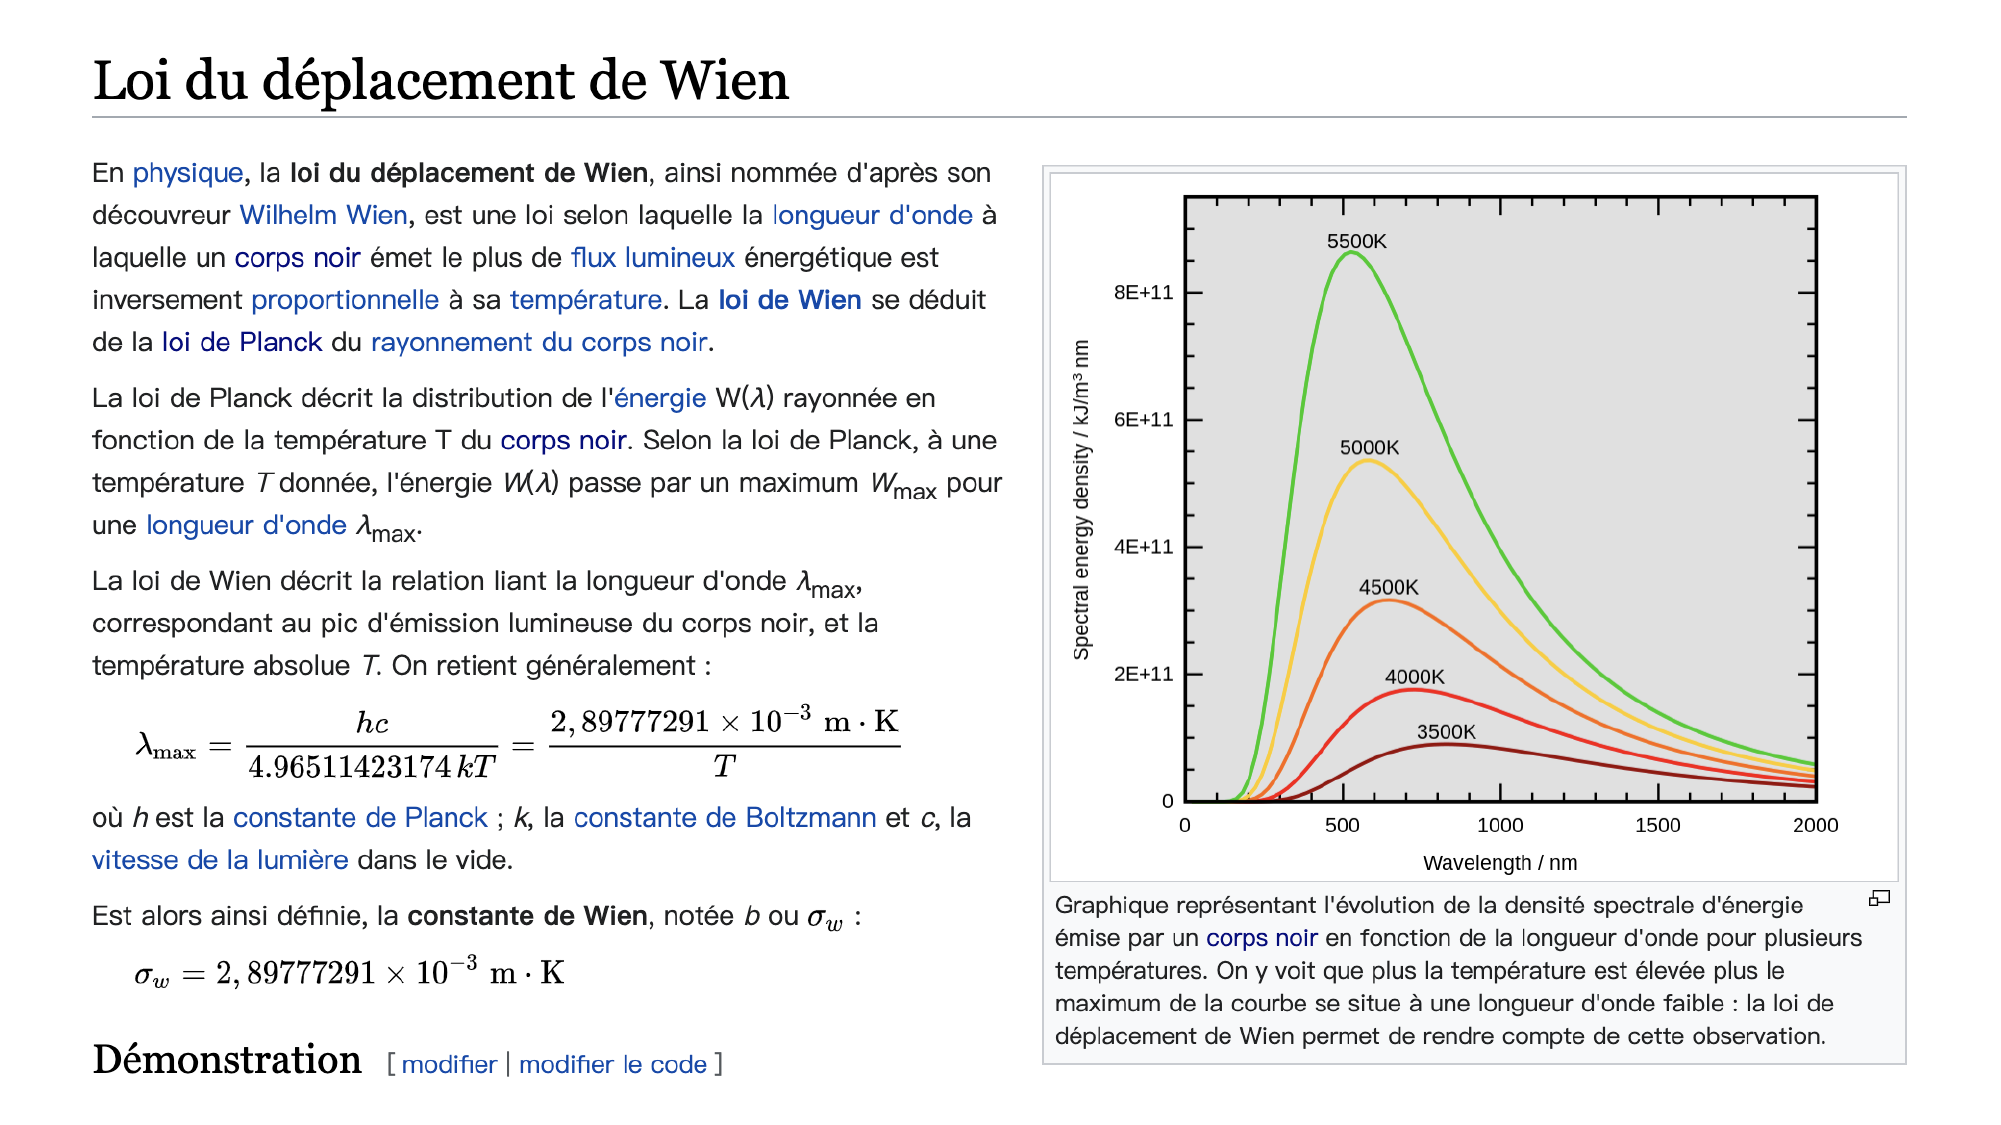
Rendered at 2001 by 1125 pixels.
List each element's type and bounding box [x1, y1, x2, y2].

picture [77, 39, 1922, 1086]
